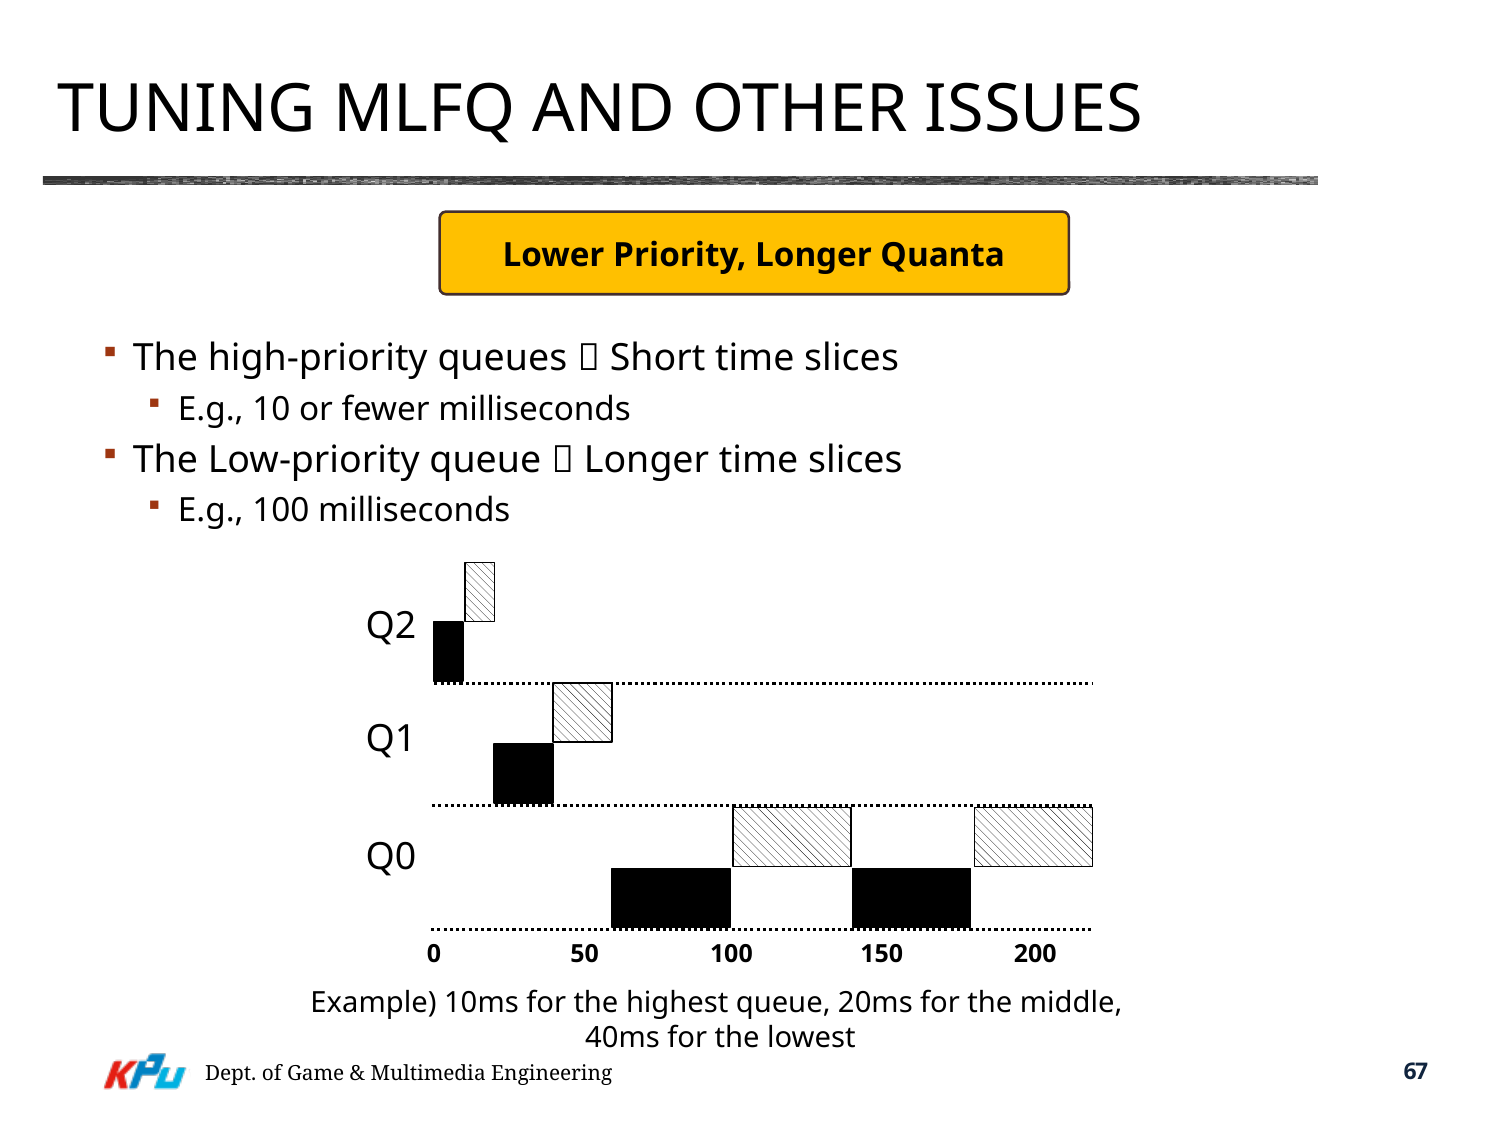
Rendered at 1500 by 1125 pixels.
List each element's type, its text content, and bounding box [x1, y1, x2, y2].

text_box Lower Priority, Longer Quanta [438, 210, 1071, 296]
list The high-priority queues  Short time slices E.g., 10 or fewer milliseconds The Low-priority queue  Longer time slices E.g., 100 milliseconds [42, 207, 1458, 1013]
slide_number 67 [1379, 1042, 1459, 1103]
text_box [329, 564, 1093, 976]
text_box Example) 10ms for the highest queue, 20ms for the middle, 40ms for the lowest [182, 975, 1258, 1061]
footer Dept. of Game & Multimedia Engineering [190, 1061, 879, 1103]
title Tuning MLFQ And Other Issues [42, 39, 1458, 182]
picture [92, 1030, 191, 1120]
